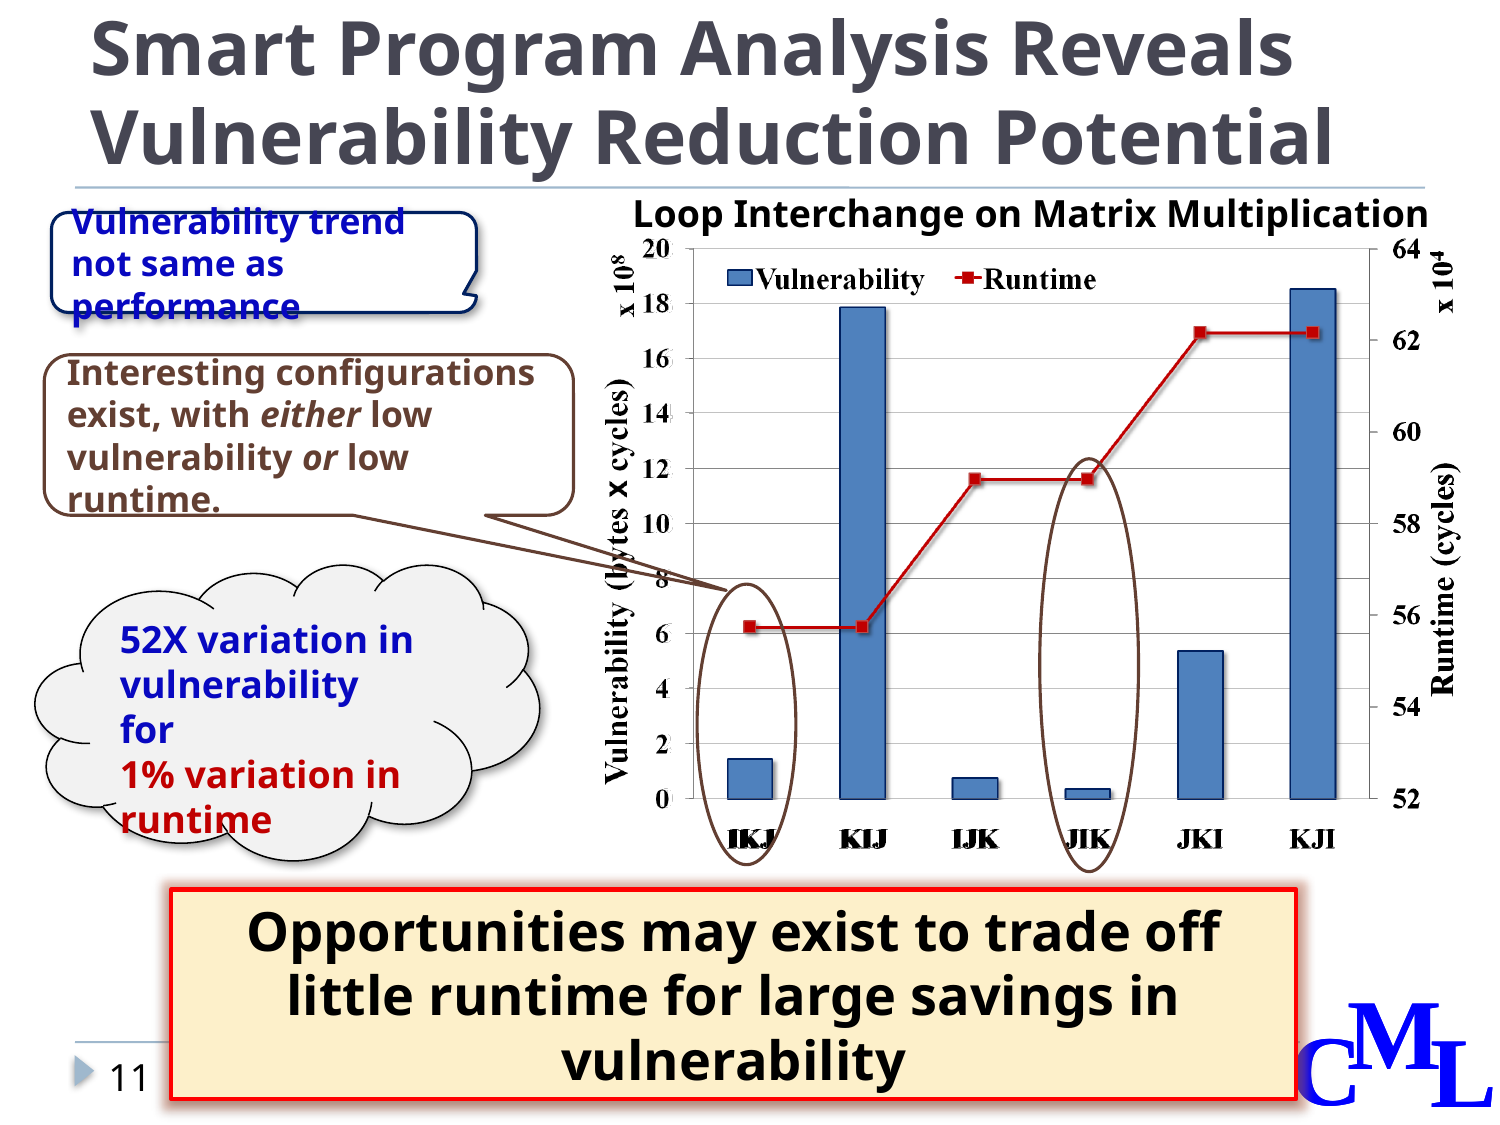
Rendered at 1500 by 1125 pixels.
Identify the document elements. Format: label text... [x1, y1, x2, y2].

text_box Vulnerability trend not same as performance [49, 210, 479, 315]
text_box 52X variation in vulnerability for 1% variation in runtime [34, 565, 540, 861]
title Smart Program Analysis Reveals Vulnerability Reduction Potential [75, 0, 1462, 188]
slide_number 11 [93, 1046, 182, 1122]
picture [592, 231, 1462, 864]
text_box Loop Interchange on Matrix Multiplication [594, 182, 1470, 243]
text_box Opportunities may exist to trade off little runtime for large savings in vulnerability [169, 887, 1298, 1101]
text_box Interesting configurations exist, with either low vulnerability or low runtime. [42, 353, 586, 564]
text_box [160, 1046, 182, 1113]
